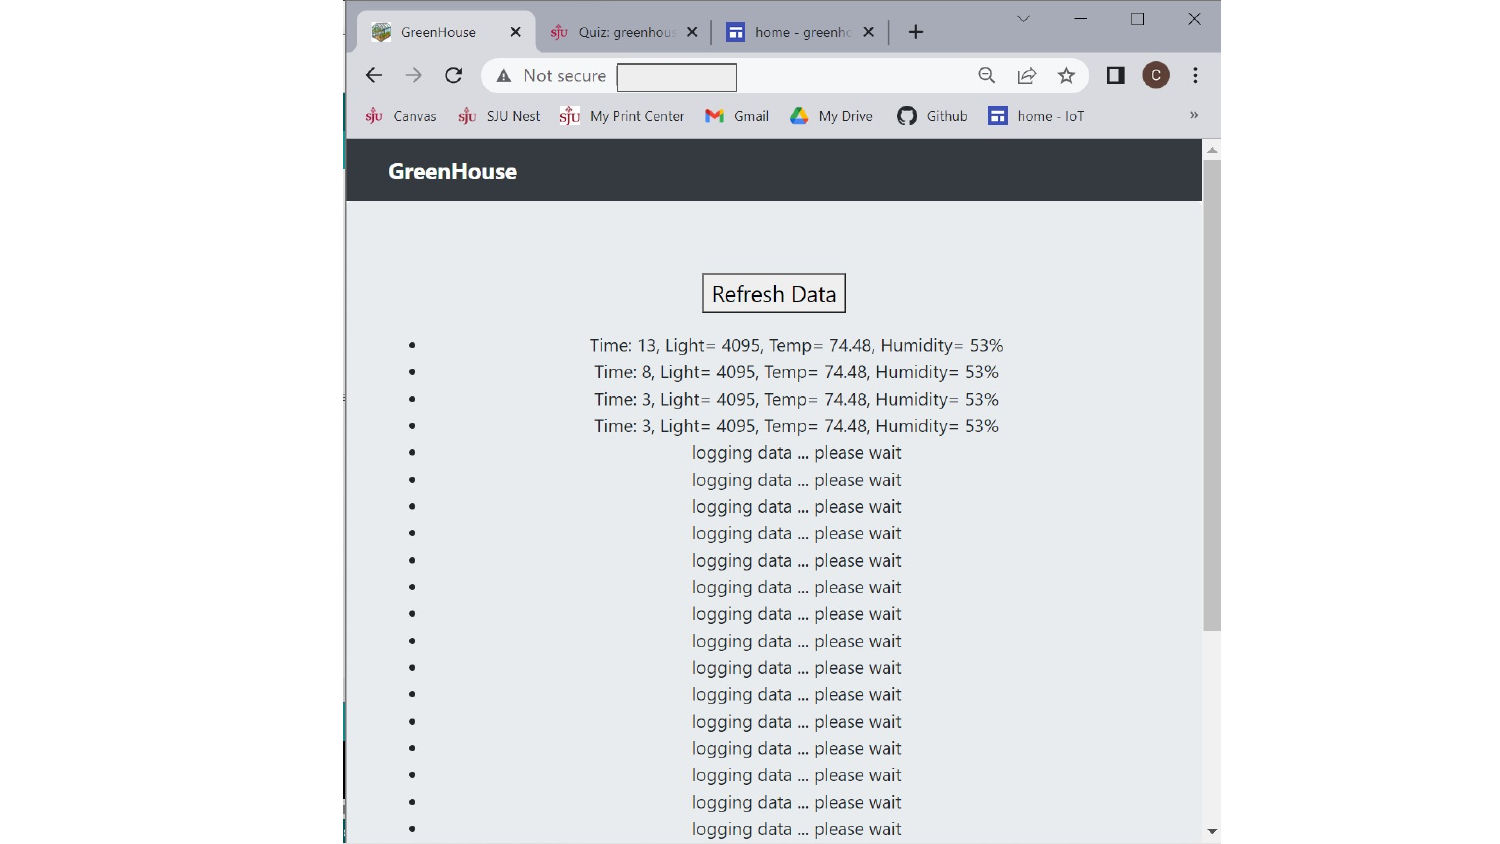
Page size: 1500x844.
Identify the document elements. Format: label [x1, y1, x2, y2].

picture [343, 0, 1221, 844]
